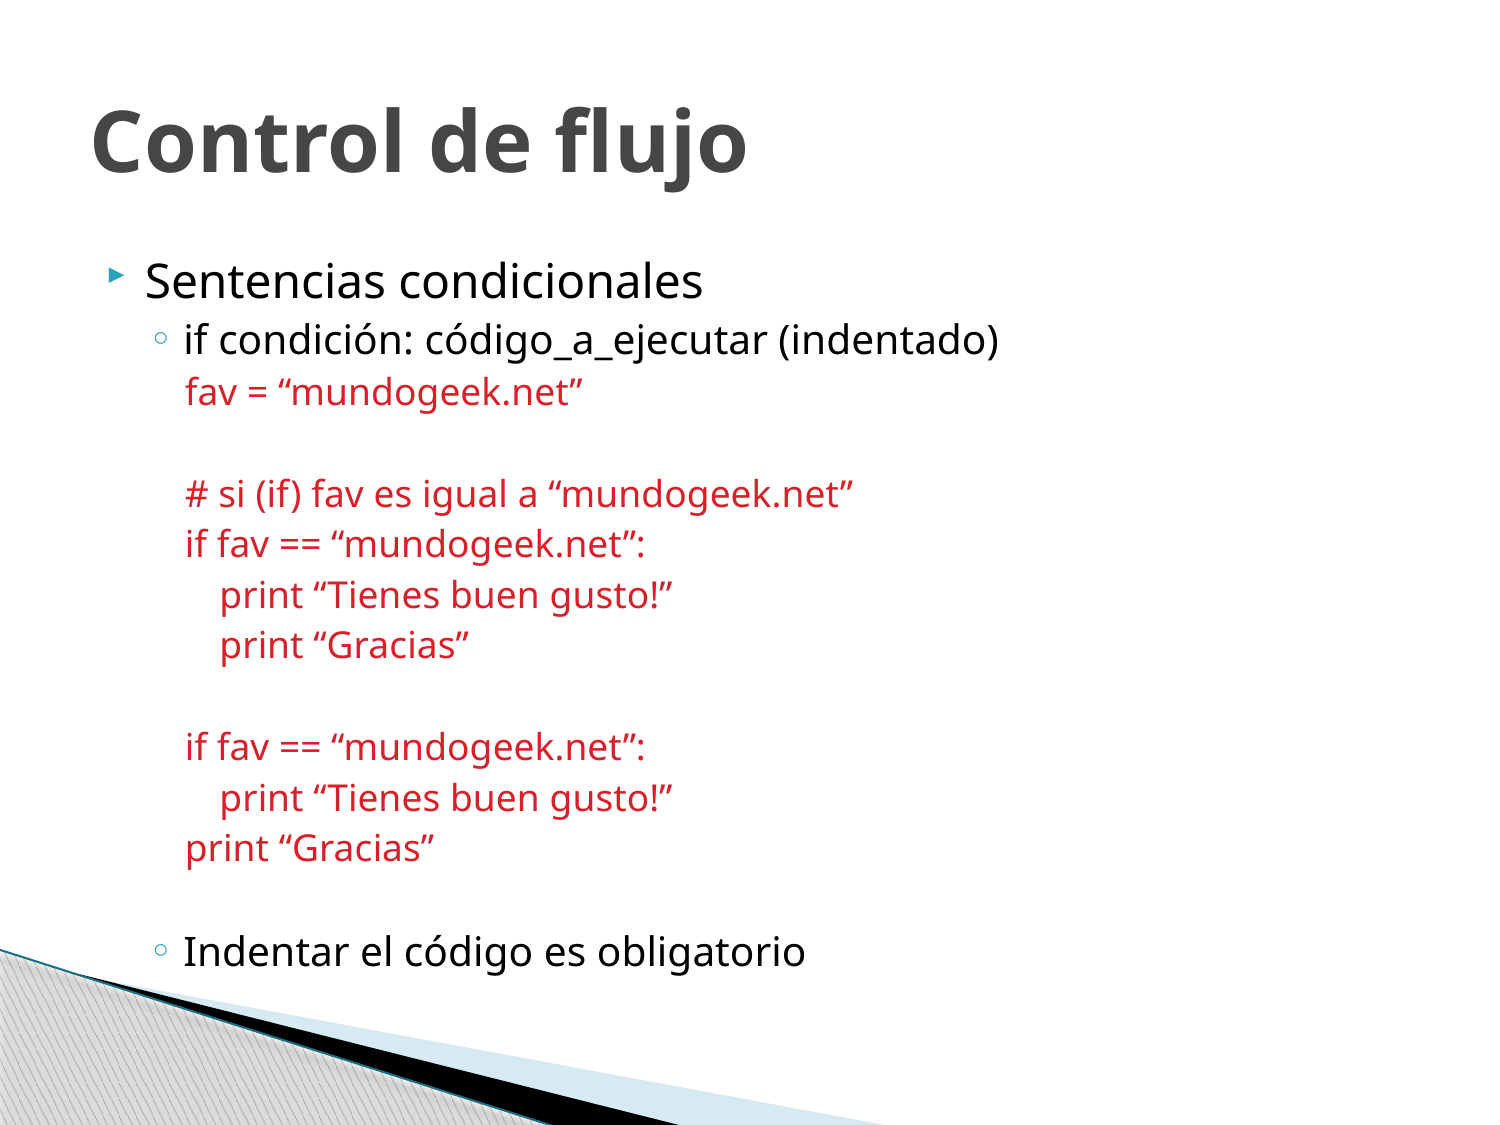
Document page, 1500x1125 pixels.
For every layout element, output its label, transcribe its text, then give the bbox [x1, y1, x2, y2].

list Sentencias condicionales if condición: código_a_ejecutar (indentado) fav = “mundogeek.net” # si (if) fav es igual a “mundogeek.net” if fav == “mundogeek.net”: print “Tienes buen gusto!” print “Gracias” if fav == “mundogeek.net”: print “Tienes buen gusto!” print “Gracias” Indentar el código es obligatorio [75, 243, 1425, 986]
title Control de flujo [75, 45, 1425, 233]
